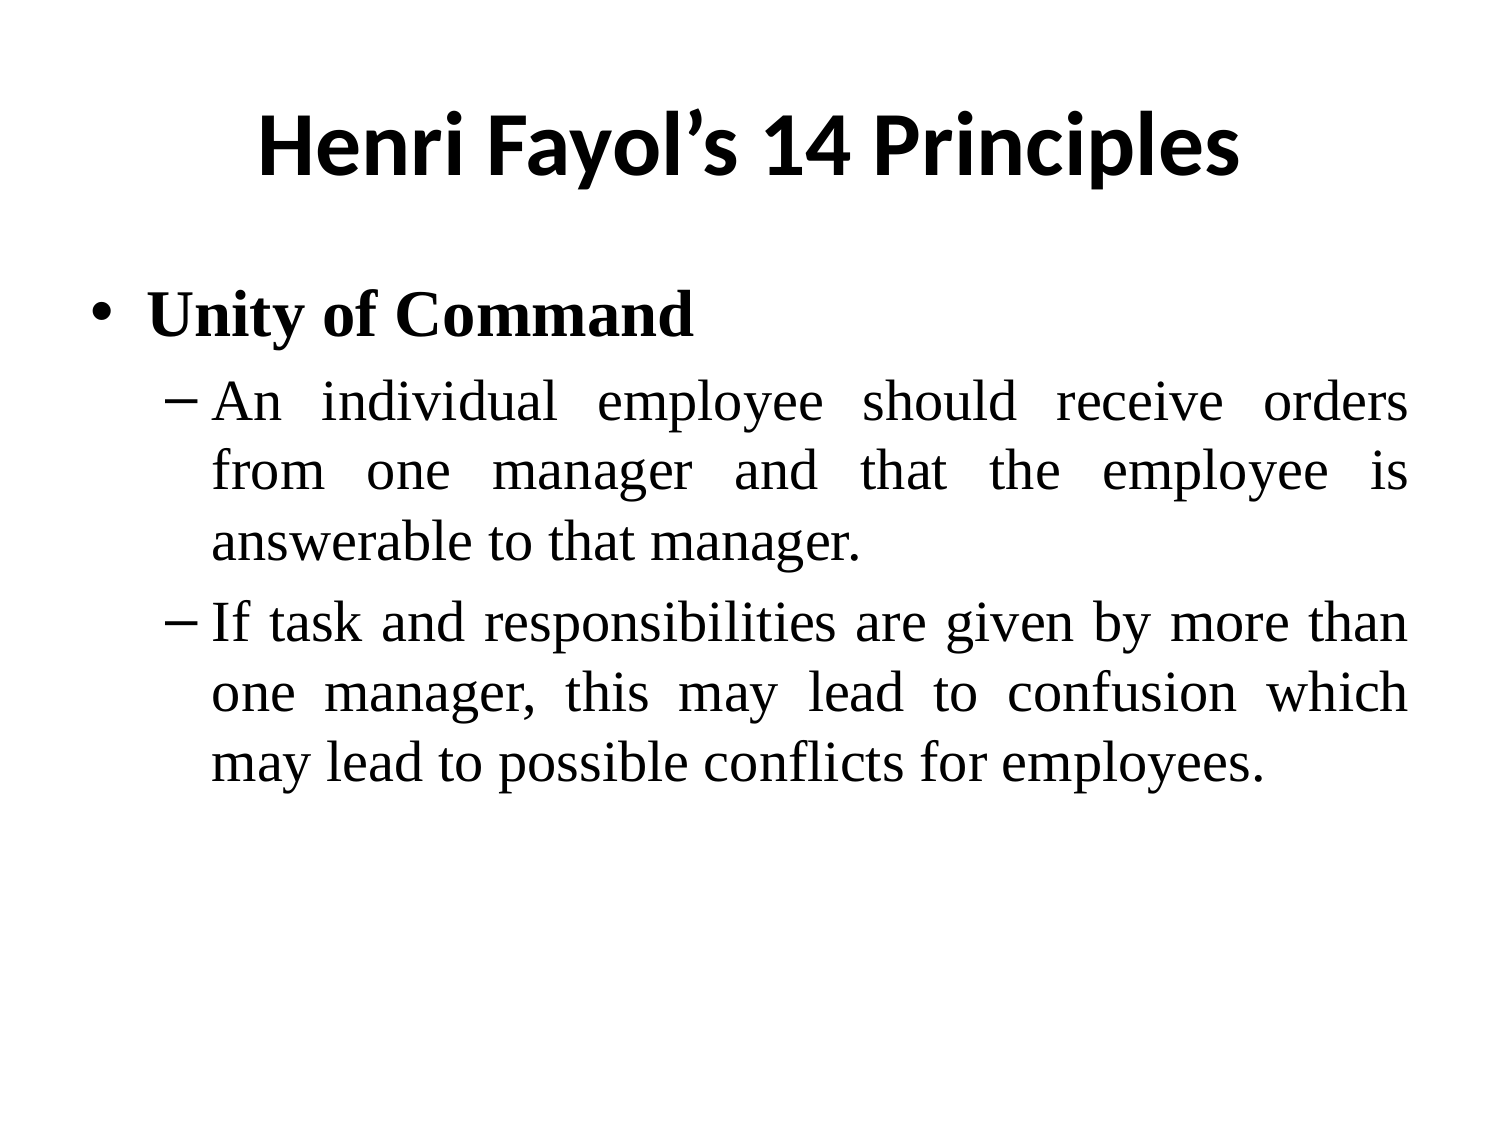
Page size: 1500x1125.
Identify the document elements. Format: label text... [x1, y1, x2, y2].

title Henri Fayol’s 14 Principles [75, 45, 1425, 233]
list Unity of Command An individual employee should receive orders from one manager and that the employee is answerable to that manager. If task and responsibilities are given by more than one manager, this may lead to confusion which may lead to possible conflicts for employees. [75, 262, 1425, 1005]
